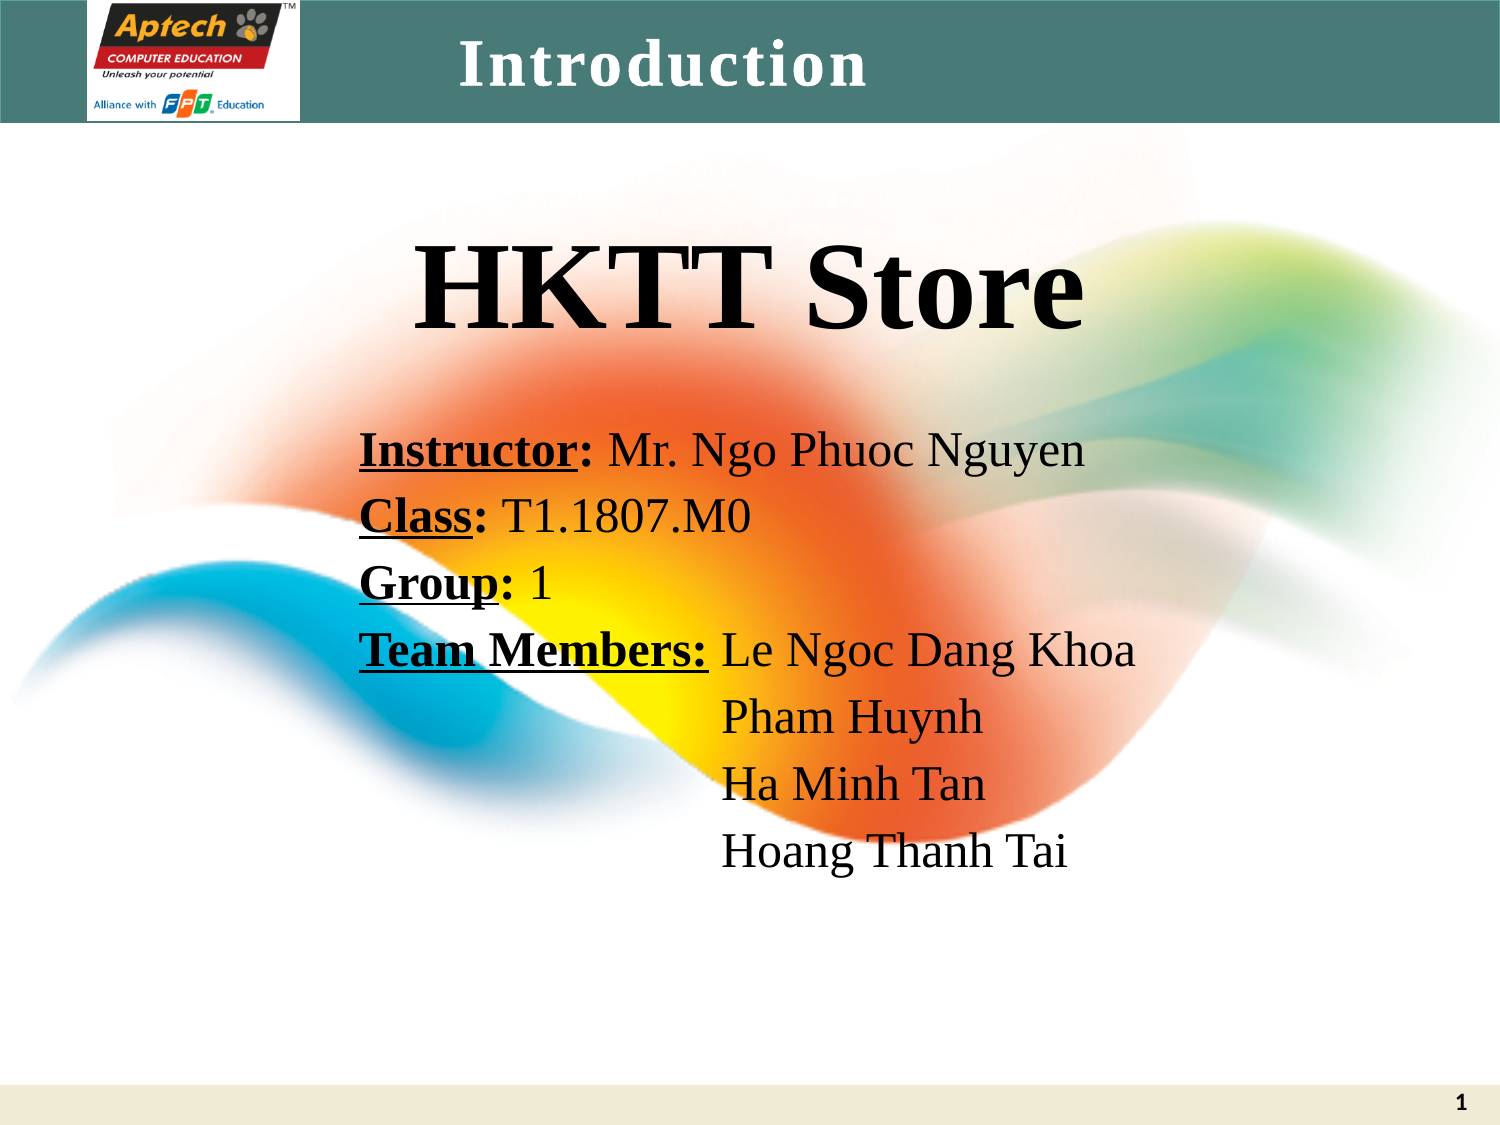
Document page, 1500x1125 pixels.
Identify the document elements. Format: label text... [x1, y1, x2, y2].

picture [0, 123, 1500, 1085]
picture [87, 0, 300, 24]
text_box HKTT Store [398, 237, 1102, 358]
slide_number 1 [17, 1087, 1483, 1115]
text_box Instructor: Mr. Ngo Phuoc Nguyen Class: T1.1807.M0 Group: 1 Team Members: Le Ngoc Dang Khoa Pham Huynh Ha Minh Tan Hoang Thanh Tai [343, 425, 1157, 884]
picture [87, 93, 300, 121]
title Introduction [37, 24, 1288, 93]
